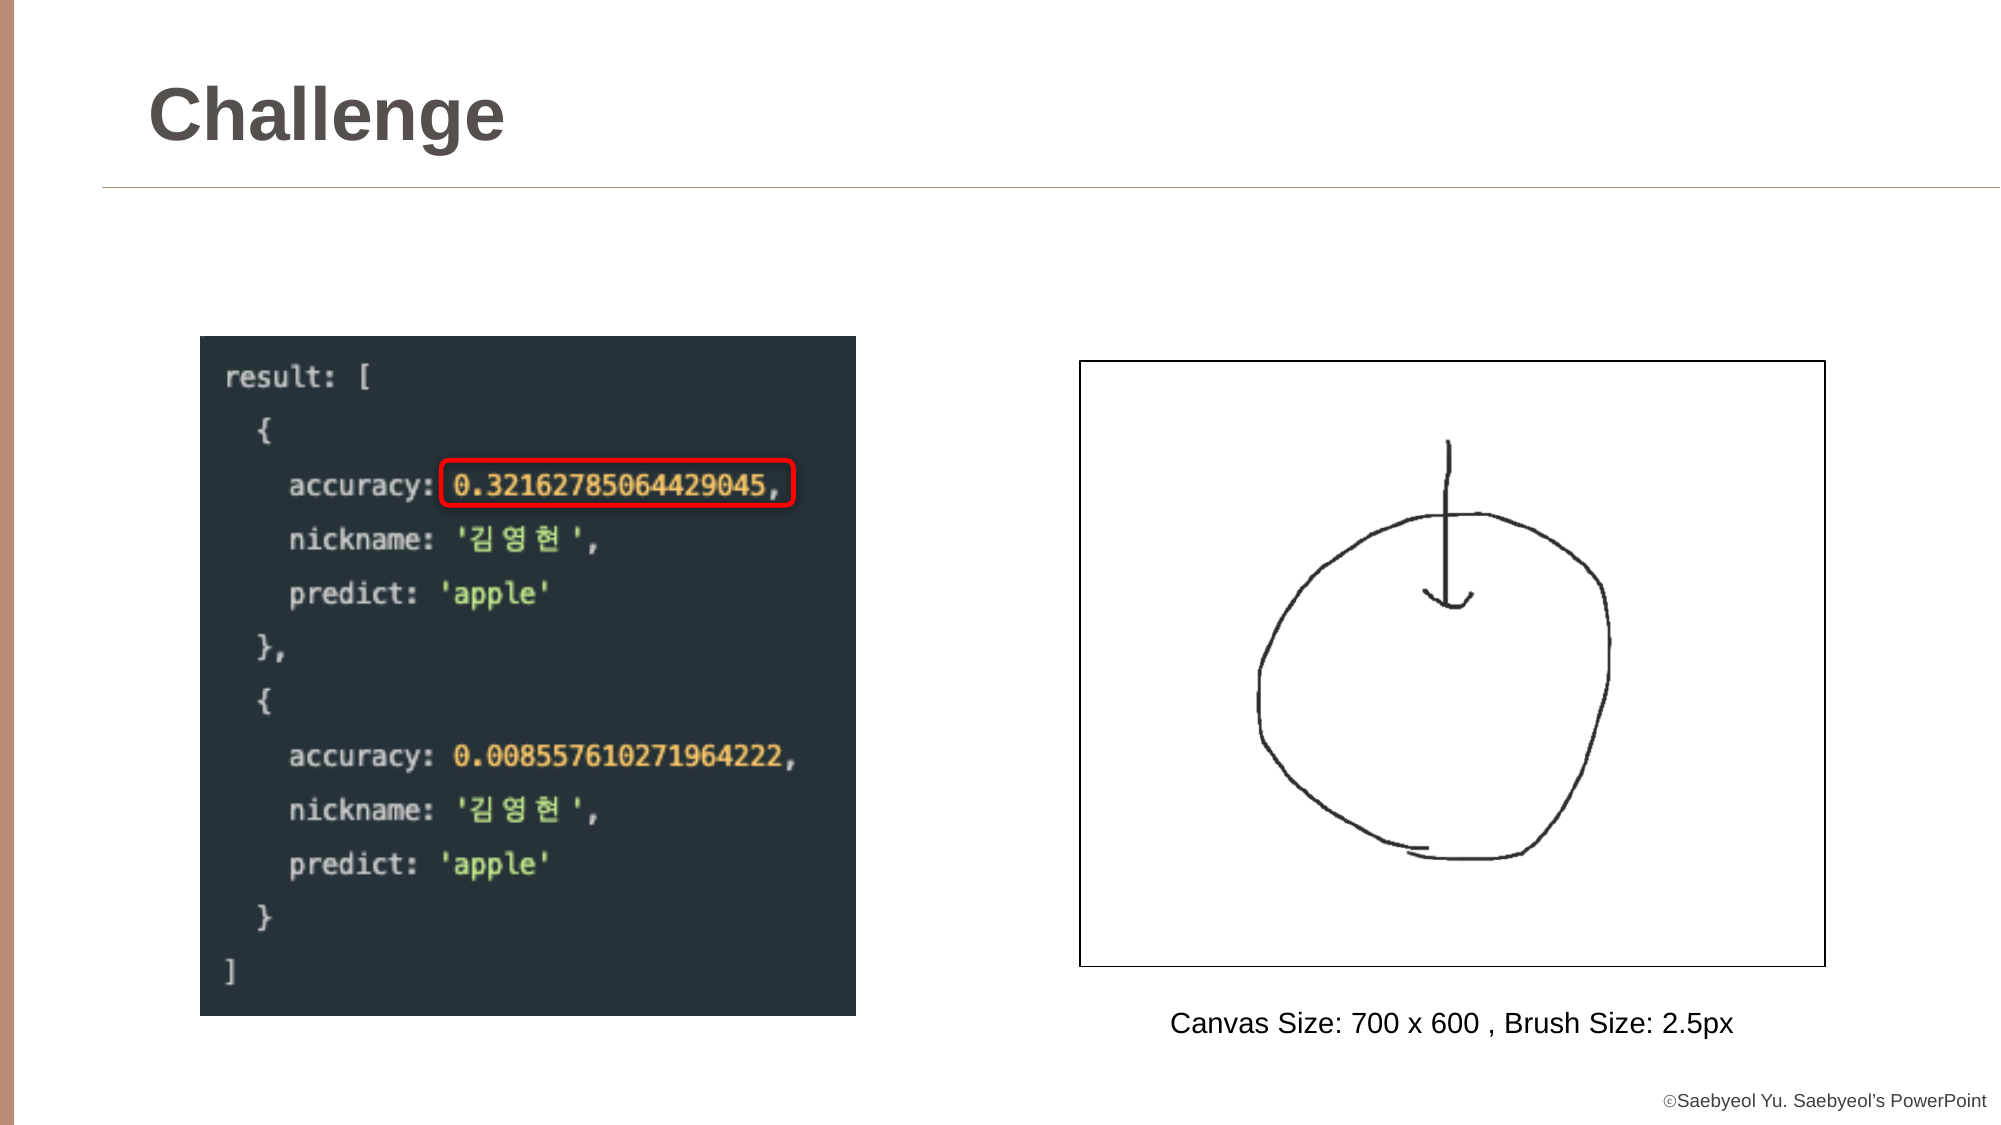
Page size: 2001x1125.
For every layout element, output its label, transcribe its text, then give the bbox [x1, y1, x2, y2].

picture [199, 336, 856, 1016]
text_box Canvas Size: 700 x 600 , Brush Size: 2.5px [1154, 989, 1750, 1055]
text_box [0, 0, 15, 1125]
picture [1080, 361, 1825, 967]
text_box Challenge [133, 57, 1872, 163]
